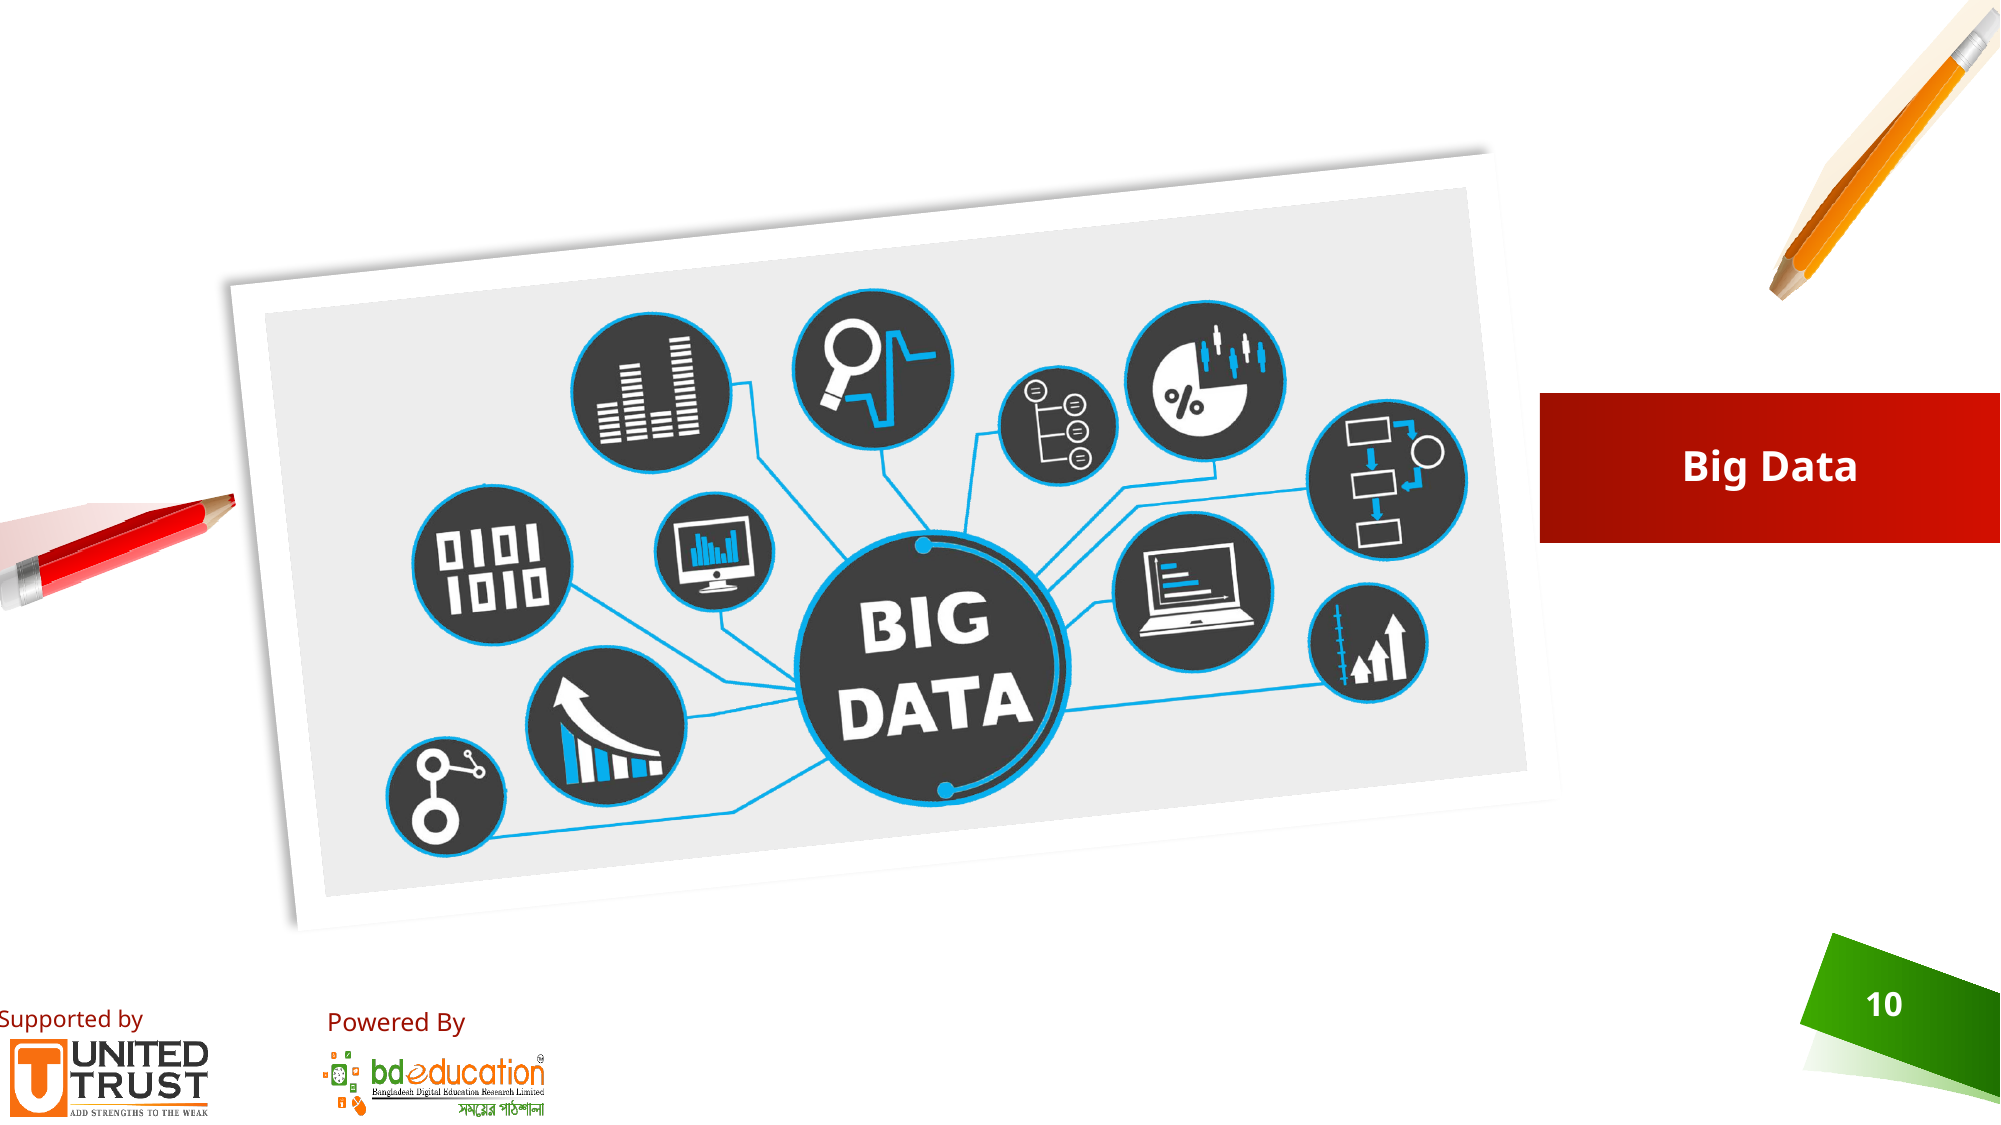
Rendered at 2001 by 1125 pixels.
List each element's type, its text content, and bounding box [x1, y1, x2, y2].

picture [1755, 0, 2000, 322]
slide_number 10 [1831, 975, 1937, 1036]
text_box Supported by [0, 996, 159, 1040]
title Big Data [1539, 393, 2000, 543]
picture [10, 1039, 208, 1117]
picture [266, 188, 1527, 896]
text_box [311, 996, 544, 1117]
picture [0, 493, 248, 613]
